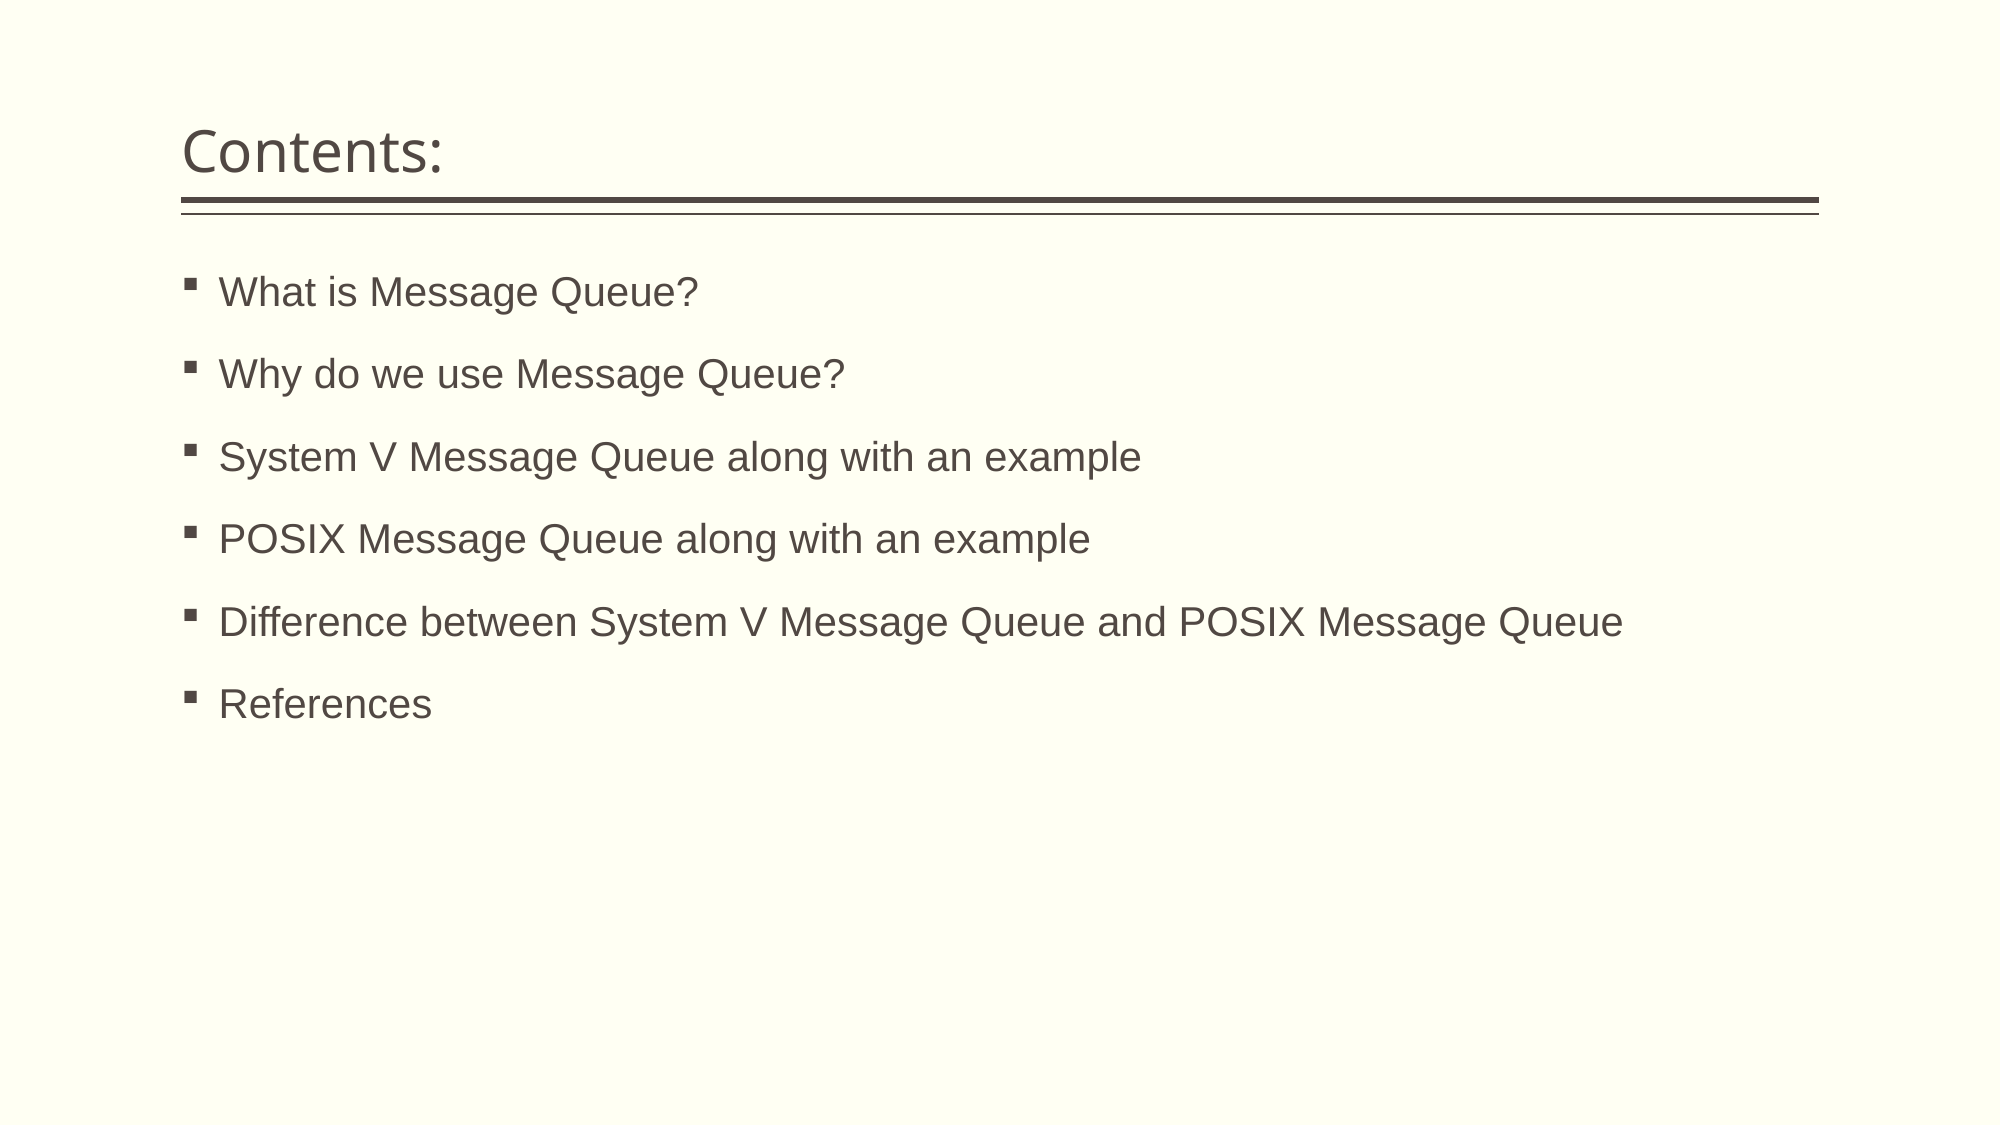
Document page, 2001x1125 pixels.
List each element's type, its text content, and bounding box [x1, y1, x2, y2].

title Contents: [181, 12, 1819, 193]
list What is Message Queue?​ Why do we use Message Queue?​ System V Message Queue​ along with an example POSIX Message Queue​ along with an example Difference between System V Message Queue and POSIX Message Queue​ References​ [181, 262, 1819, 908]
